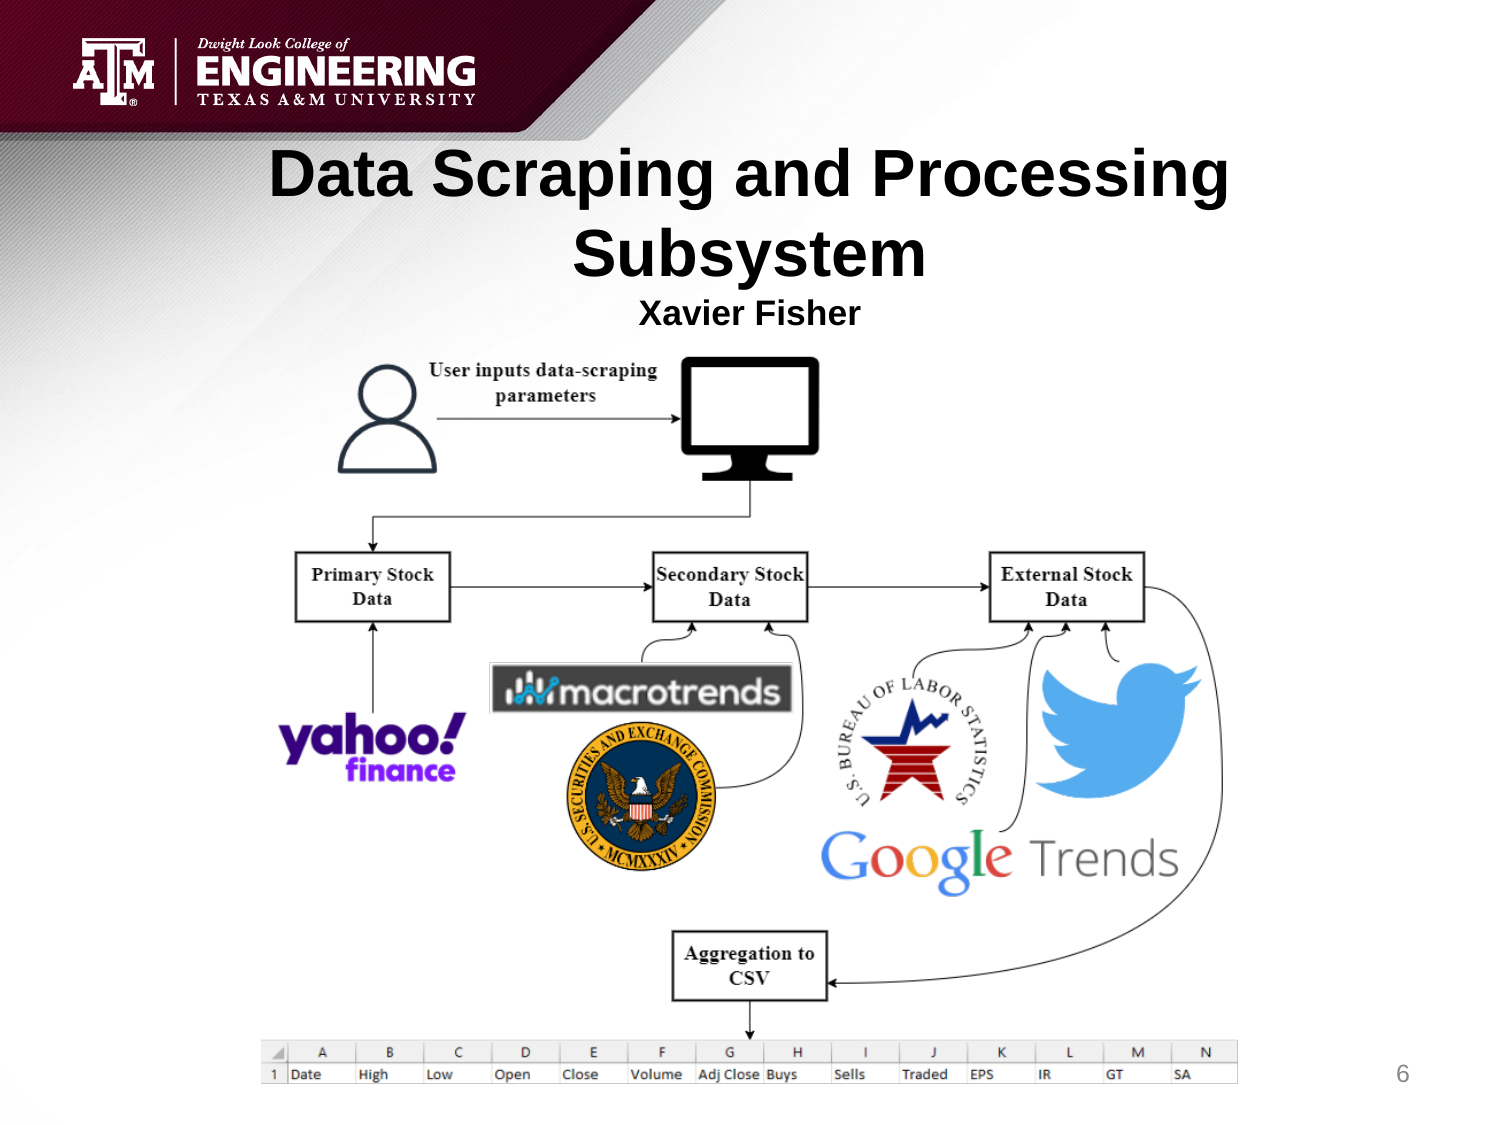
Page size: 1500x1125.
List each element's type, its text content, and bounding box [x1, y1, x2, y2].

picture [0, 0, 1500, 1125]
slide_number ‹#› [1074, 1042, 1425, 1103]
title Data Scraping and Processing Subsystem Xavier Fisher [75, 122, 1425, 340]
